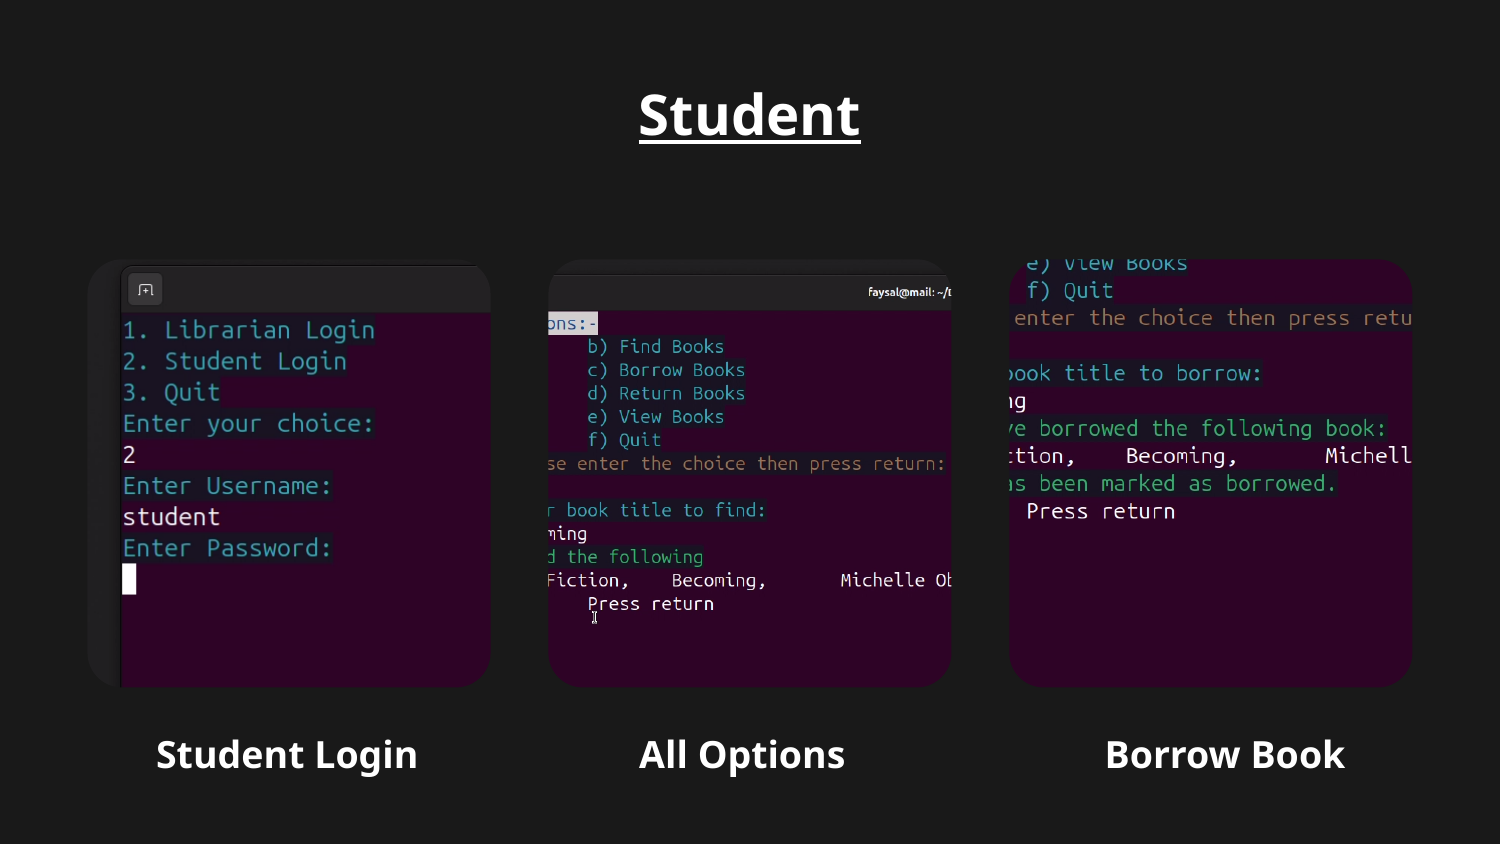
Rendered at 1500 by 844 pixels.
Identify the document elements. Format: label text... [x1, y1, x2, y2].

text_box Borrow Book [1087, 723, 1363, 784]
text_box Student Login [137, 723, 438, 784]
picture [1009, 259, 1413, 688]
picture [548, 259, 952, 688]
picture [87, 259, 491, 688]
text_box Student [349, 71, 1151, 155]
text_box All Options [609, 723, 875, 784]
